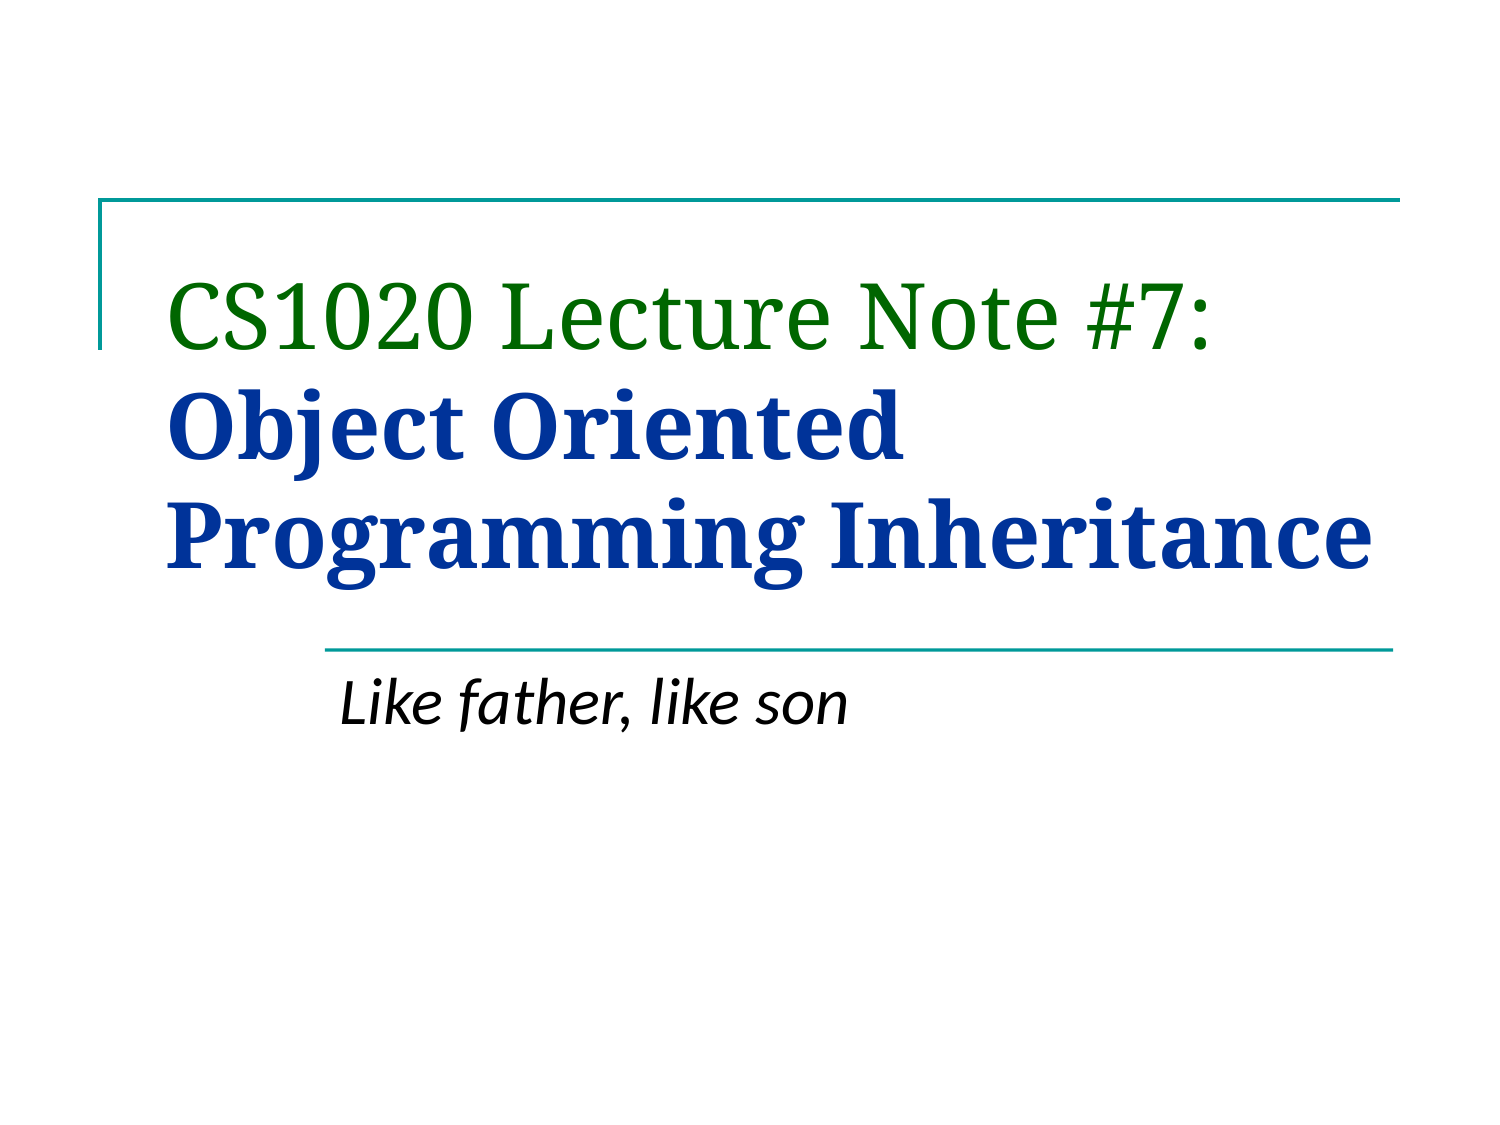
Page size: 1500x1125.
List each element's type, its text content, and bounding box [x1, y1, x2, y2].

subtitle Like father, like son [324, 649, 1401, 938]
title CS1020 Lecture Note #7: Object Oriented Programming Inheritance [149, 249, 1413, 626]
